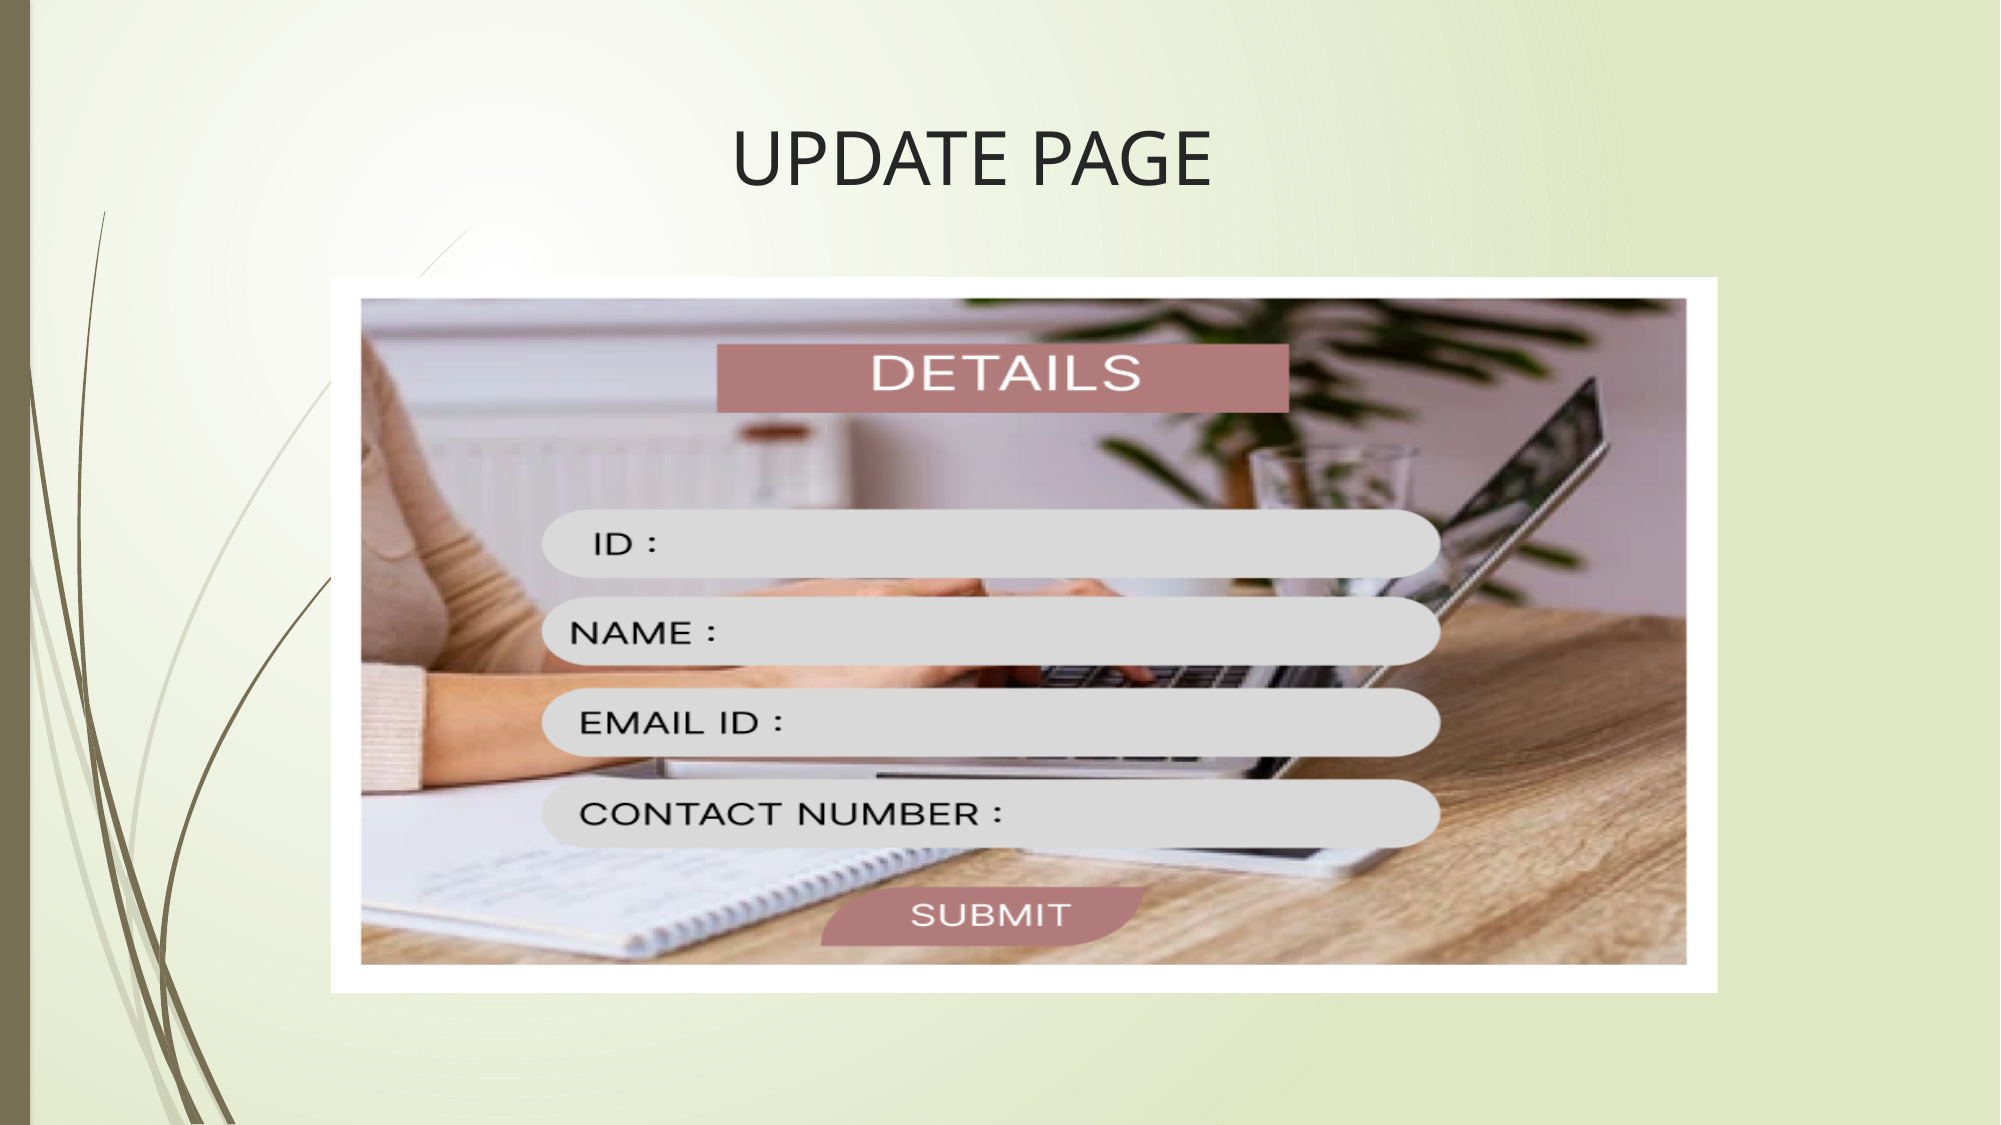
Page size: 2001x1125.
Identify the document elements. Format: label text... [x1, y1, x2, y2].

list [330, 277, 1718, 993]
title UPDATE PAGE [149, 102, 1888, 253]
